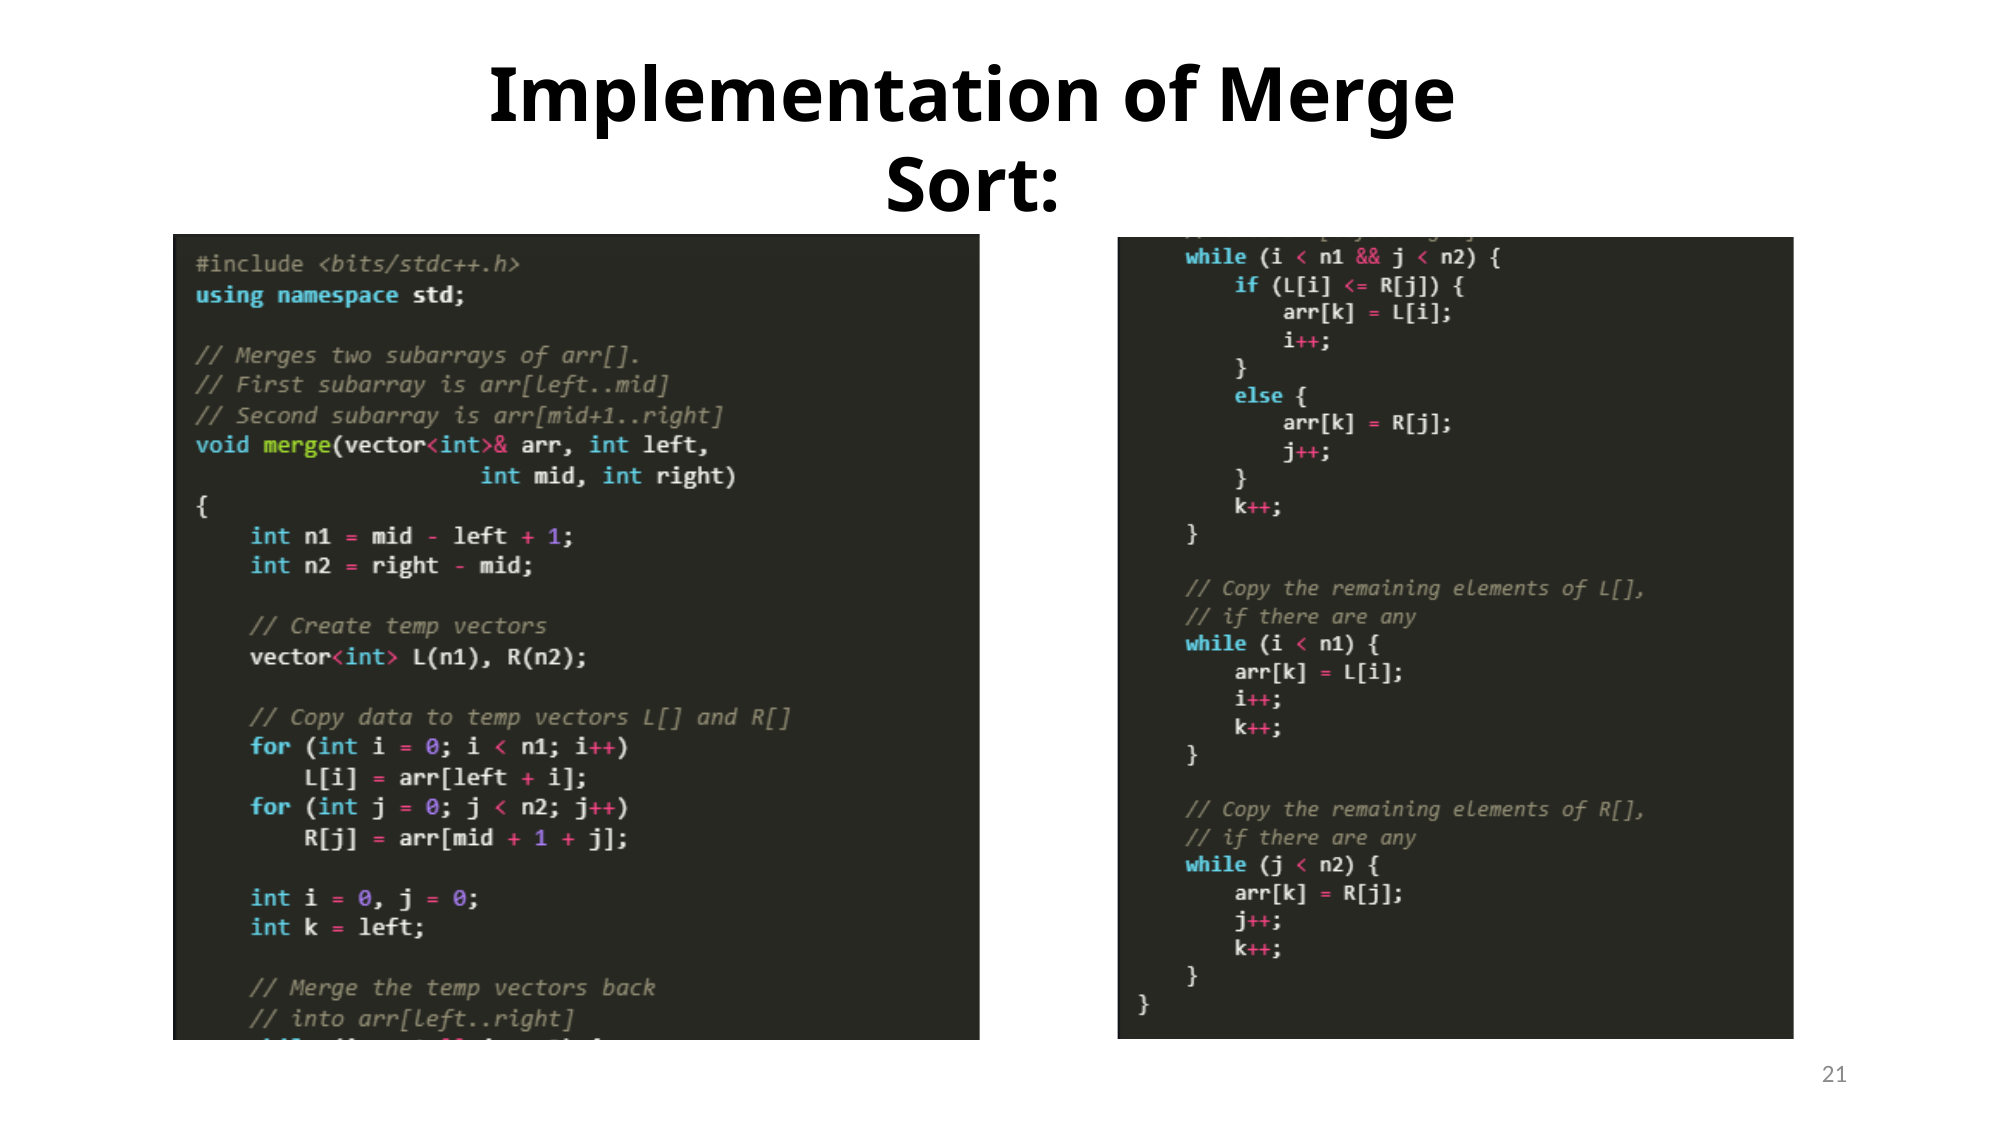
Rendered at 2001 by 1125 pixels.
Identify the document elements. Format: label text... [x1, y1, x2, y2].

picture [173, 234, 980, 1040]
slide_number 21 [1412, 1042, 1863, 1103]
picture [1117, 237, 1794, 1039]
text_box Implementation of Merge Sort: [389, 39, 1558, 324]
